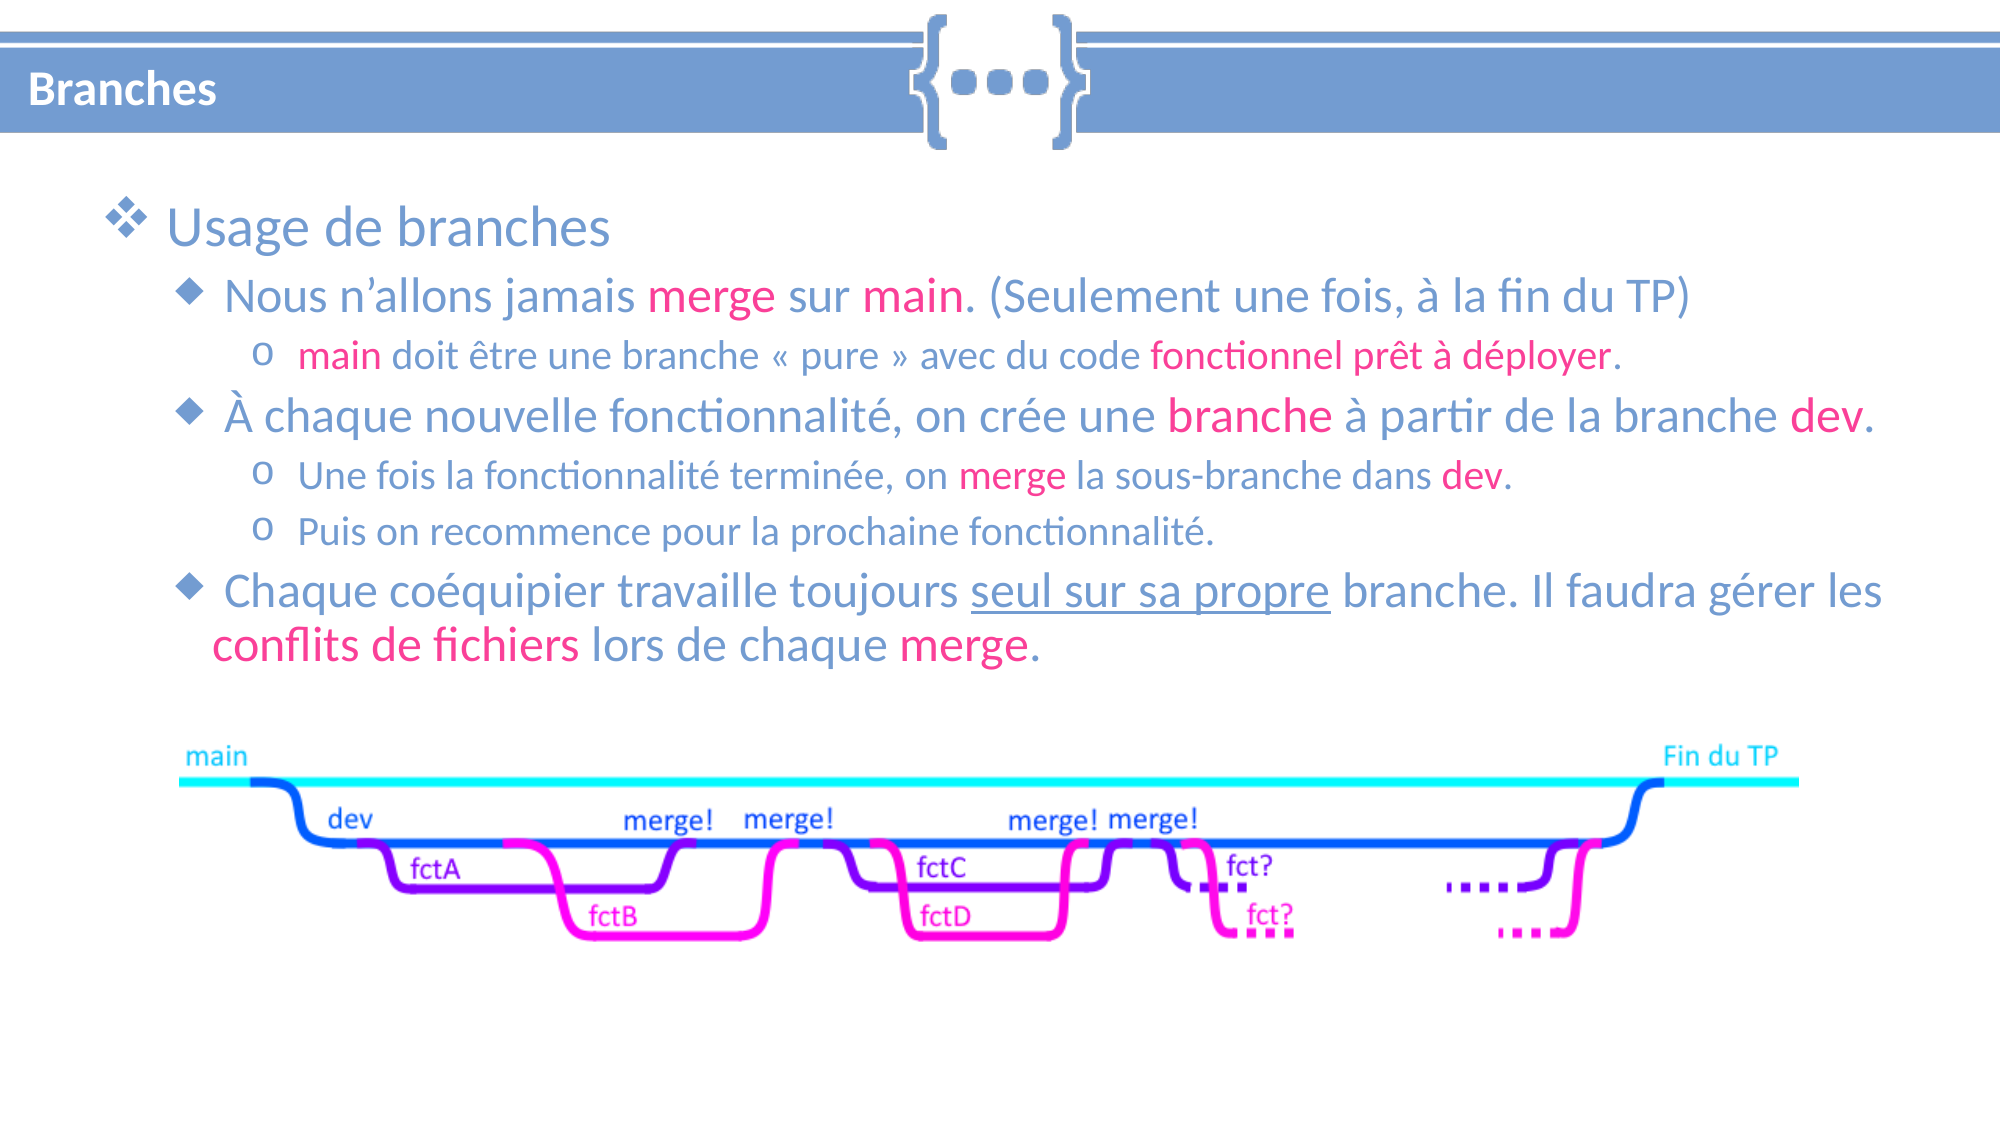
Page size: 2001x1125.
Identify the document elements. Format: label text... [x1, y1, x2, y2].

picture [179, 714, 1799, 953]
title Branches [12, 58, 913, 120]
list Usage de branches Nous n’allons jamais merge sur main. (Seulement une fois, à la fin du TP) main doit être une branche « pure » avec du code fonctionnel prêt à déployer. À chaque nouvelle fonctionnalité, on crée une branche à partir de la branche dev. Une fois la fonctionnalité terminée, on merge la sous-branche dans dev. Puis on recommence pour la prochaine fonctionnalité. Chaque coéquipier travaille toujours seul sur sa propre branche. Il faudra gérer les conflits de fichiers lors de chaque merge. [85, 188, 1910, 1014]
picture [0, 4, 2000, 161]
